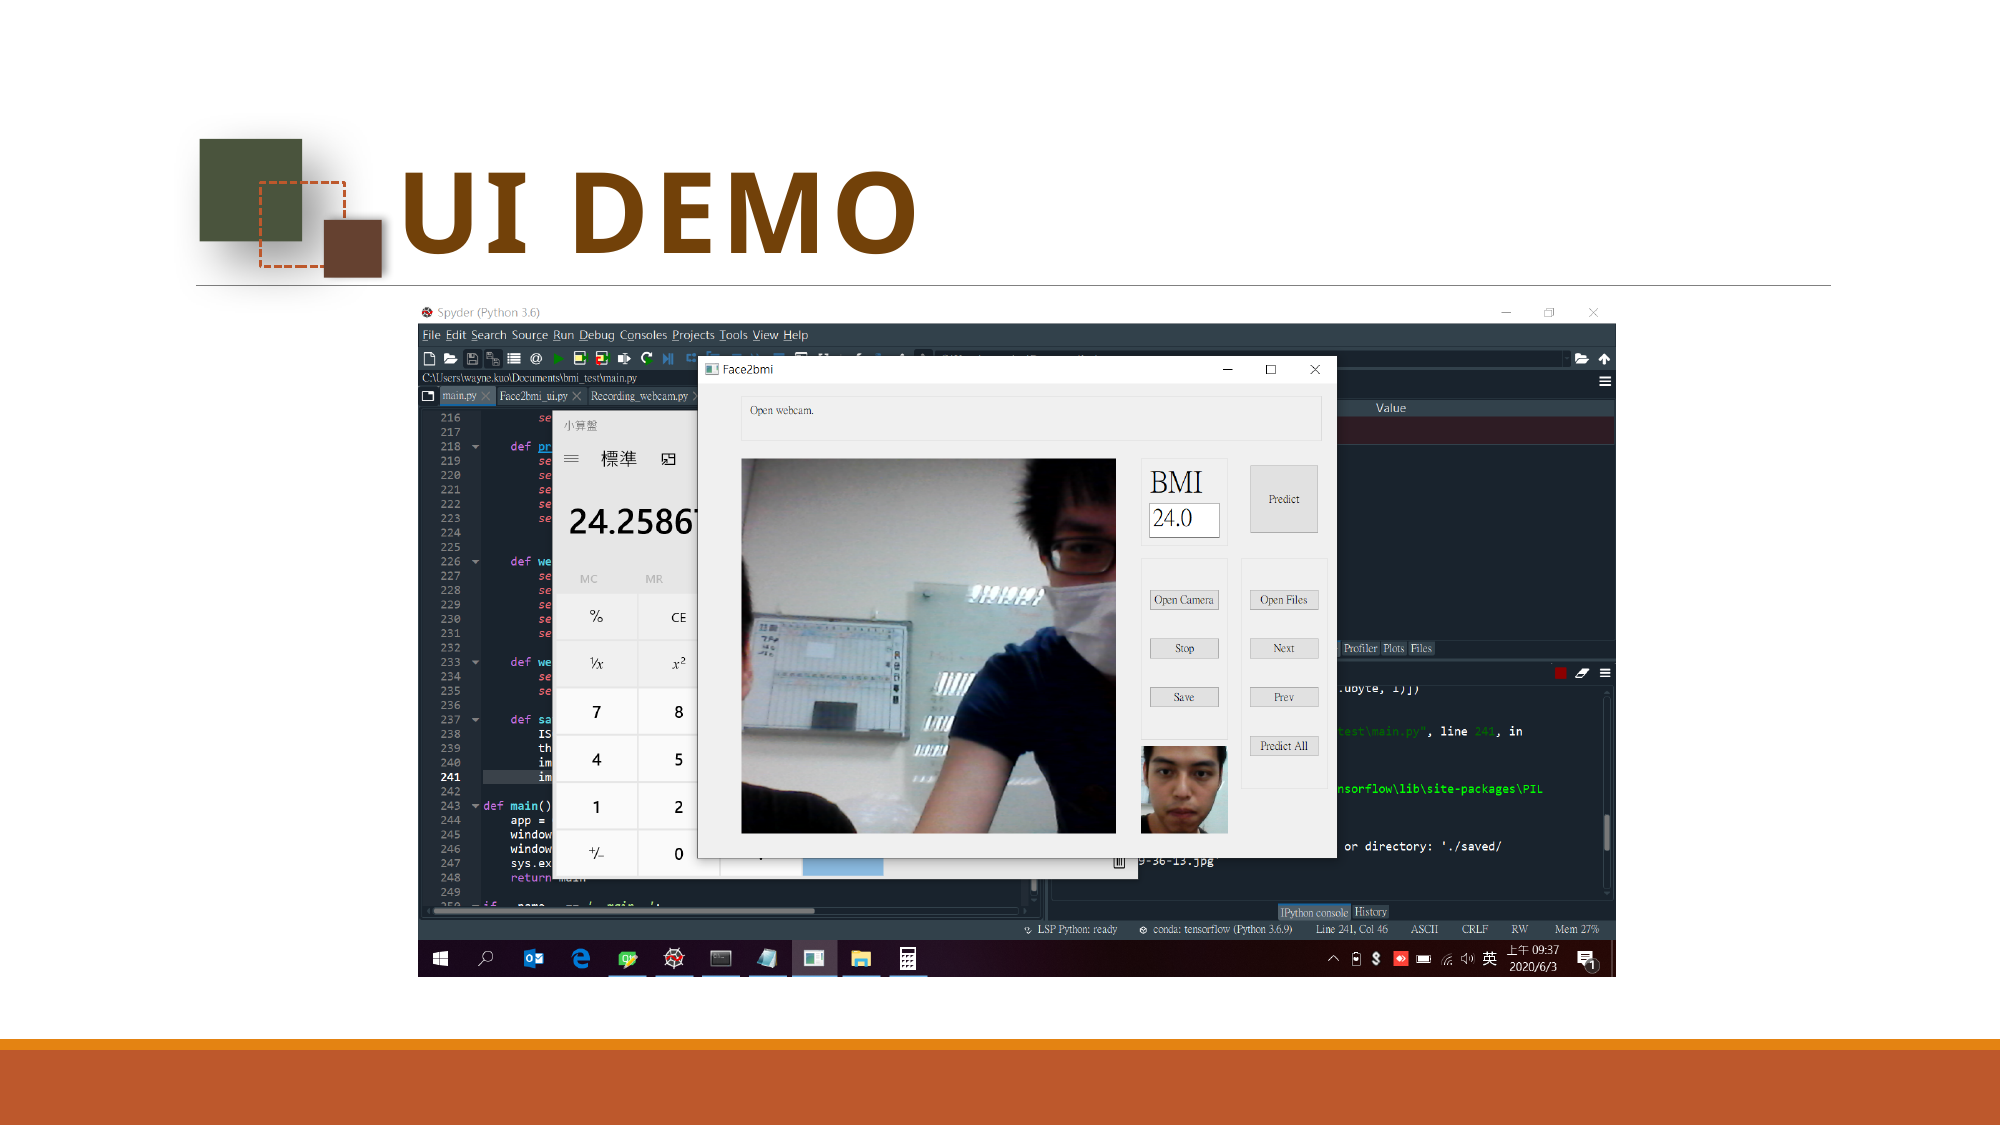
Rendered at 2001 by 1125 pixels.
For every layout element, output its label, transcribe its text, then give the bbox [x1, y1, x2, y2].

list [417, 302, 1617, 977]
text_box UI DEMO [381, 104, 1060, 285]
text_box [199, 138, 383, 279]
